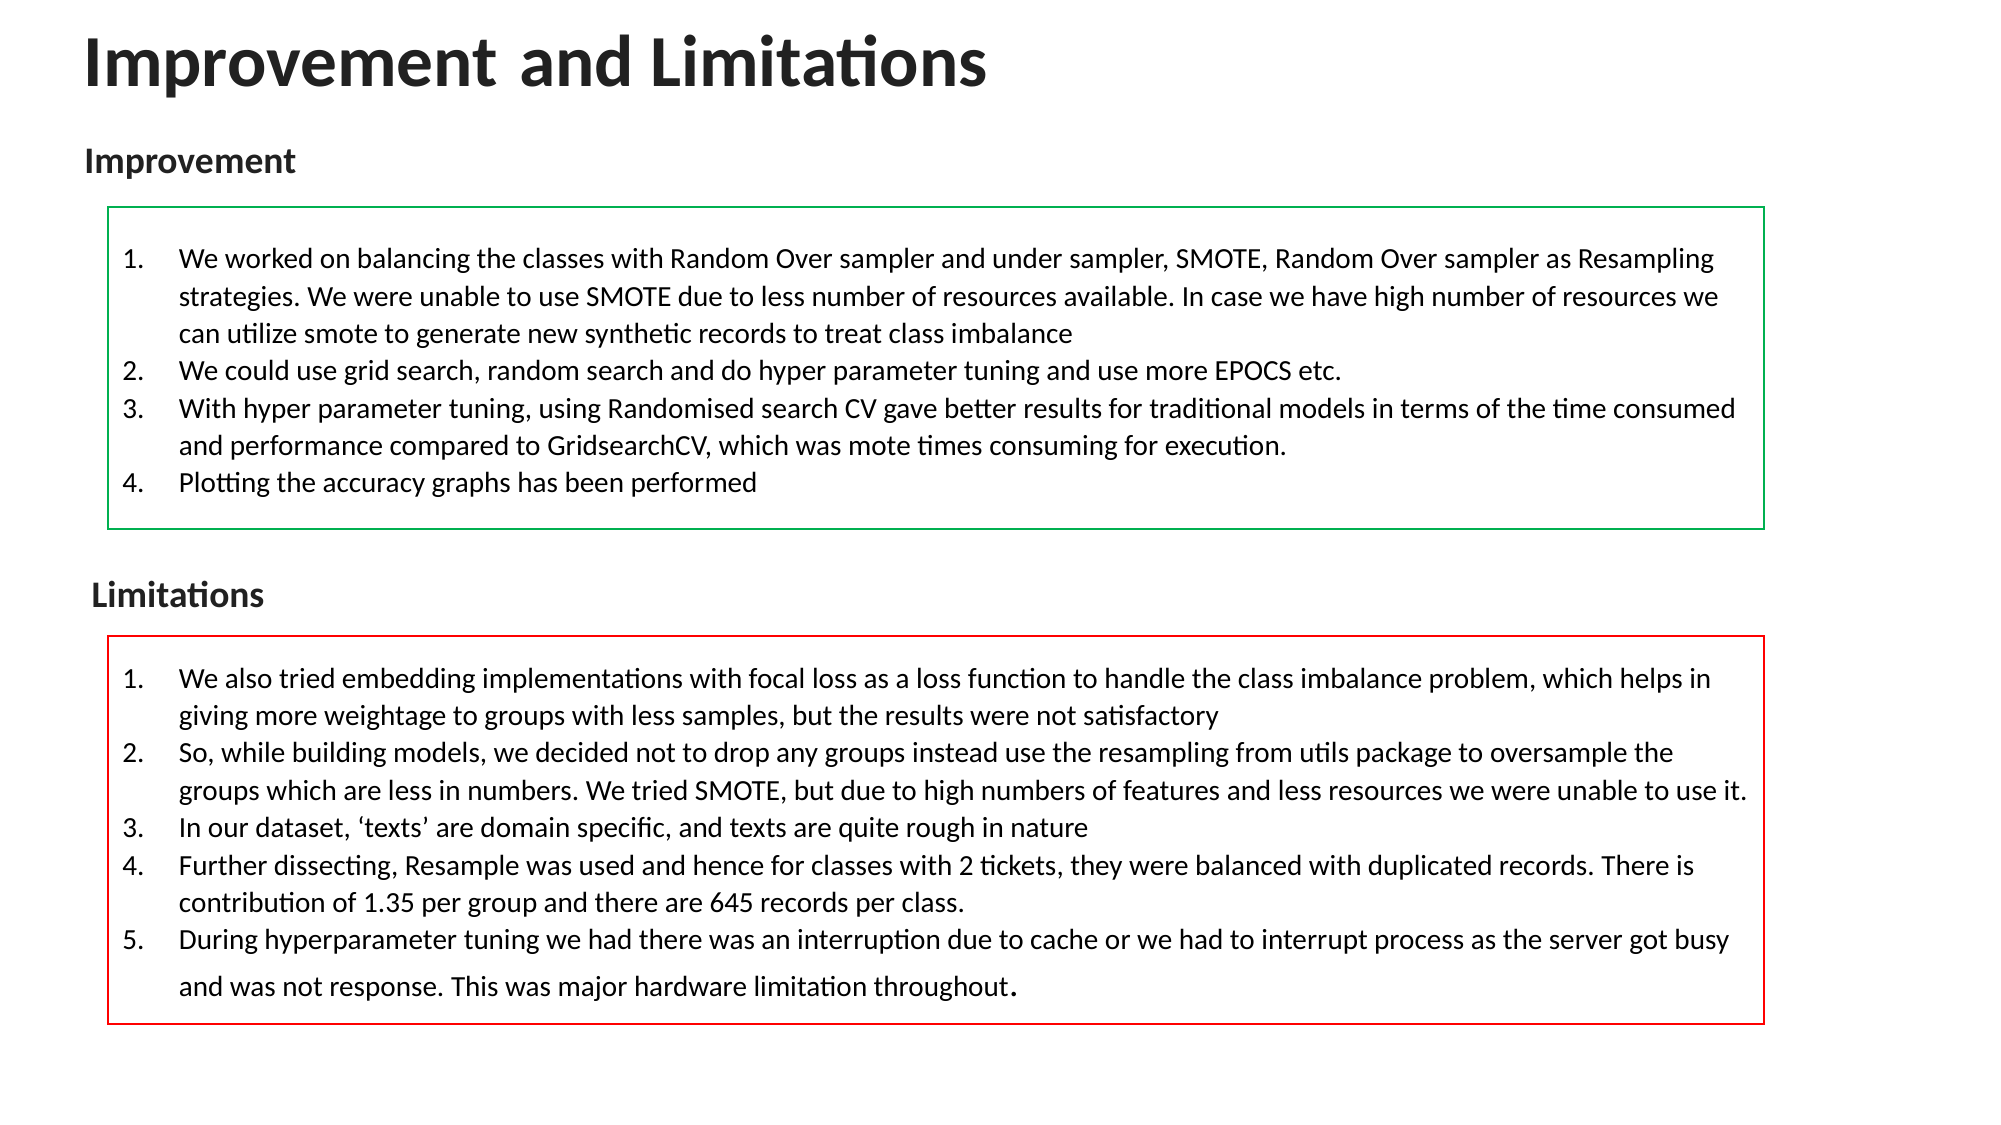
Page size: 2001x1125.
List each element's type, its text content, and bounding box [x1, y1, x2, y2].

text_box We worked on balancing the classes with Random Over sampler and under sampler, SMOTE, Random Over sampler as Resampling strategies. We were unable to use SMOTE due to less number of resources available. In case we have high number of resources we can utilize smote to generate new synthetic records to treat class imbalance We could use grid search, random search and do hyper parameter tuning and use more EPOCS etc. With hyper parameter tuning, using Randomised search CV gave better results for traditional models in terms of the time consumed and performance compared to GridsearchCV, which was mote times consuming for execution. Plotting the accuracy graphs has been performed [107, 206, 1765, 530]
text_box Limitations [76, 562, 280, 623]
text_box Improvement [69, 128, 312, 189]
text_box We also tried embedding implementations with focal loss as a loss function to handle the class imbalance problem, which helps in giving more weightage to groups with less samples, but the results were not satisfactory So, while building models, we decided not to drop any groups instead use the resampling from utils package to oversample the groups which are less in numbers. We tried SMOTE, but due to high numbers of features and less resources we were unable to use it. In our dataset, ‘texts’ are domain specific, and texts are quite rough in nature Further dissecting, Resample was used and hence for classes with 2 tickets, they were balanced with duplicated records. There is contribution of 1.35 per group and there are 645 records per class. During hyperparameter tuning we had there was an interruption due to cache or we had to interrupt process as the server got busy and was not response. This was major hardware limitation throughout. [107, 635, 1765, 1025]
title Improvement and Limitations [68, 9, 1794, 112]
